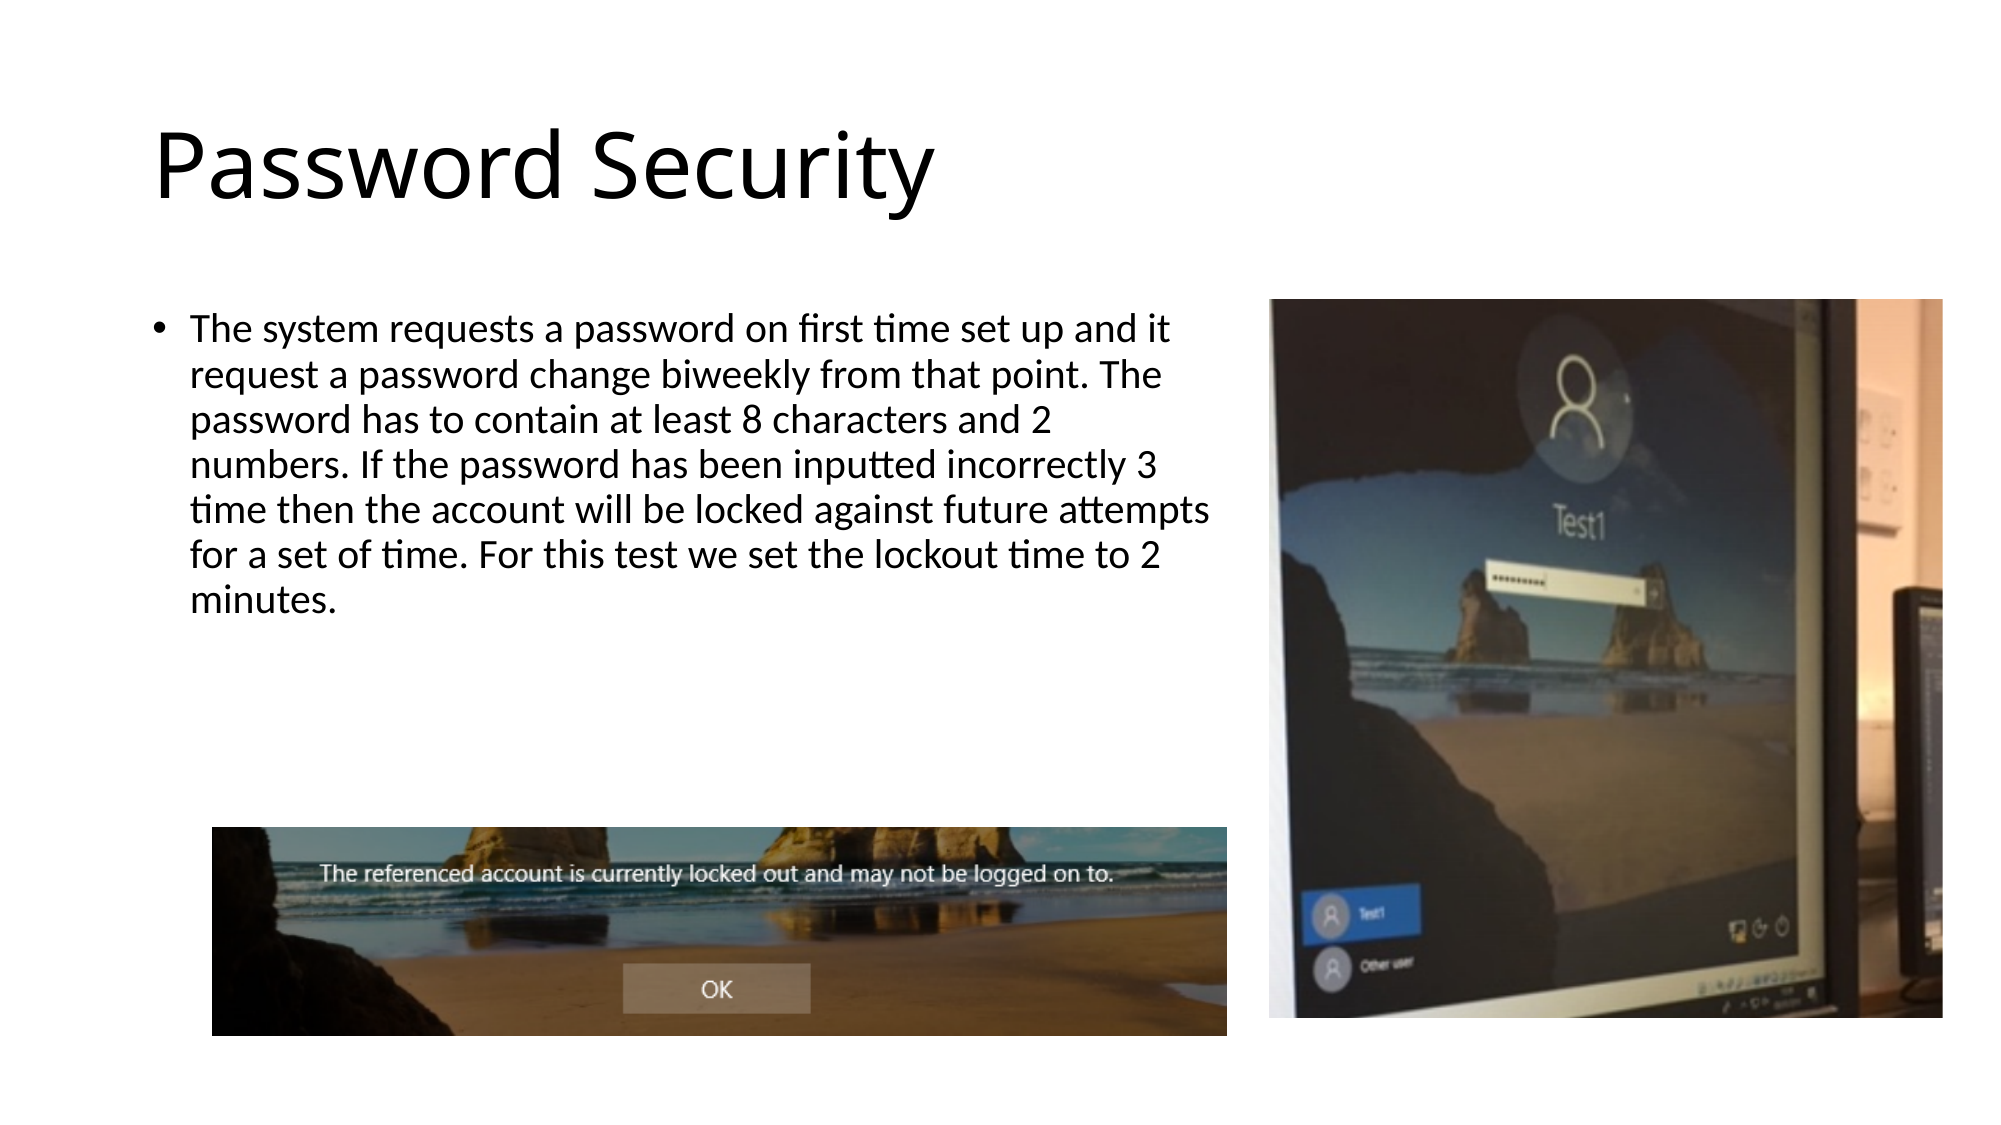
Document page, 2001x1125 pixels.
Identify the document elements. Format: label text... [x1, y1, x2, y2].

title Password Security [137, 59, 1863, 278]
list The system requests a password on first time set up and it request a password change biweekly from that point. The password has to contain at least 8 characters and 2 numbers. If the password has been inputted incorrectly 3 time then the account will be locked against future attempts for a set of time. For this test we set the lockout time to 2 minutes. [137, 299, 1227, 1014]
picture [212, 827, 1227, 1036]
picture [1246, 299, 1965, 1018]
